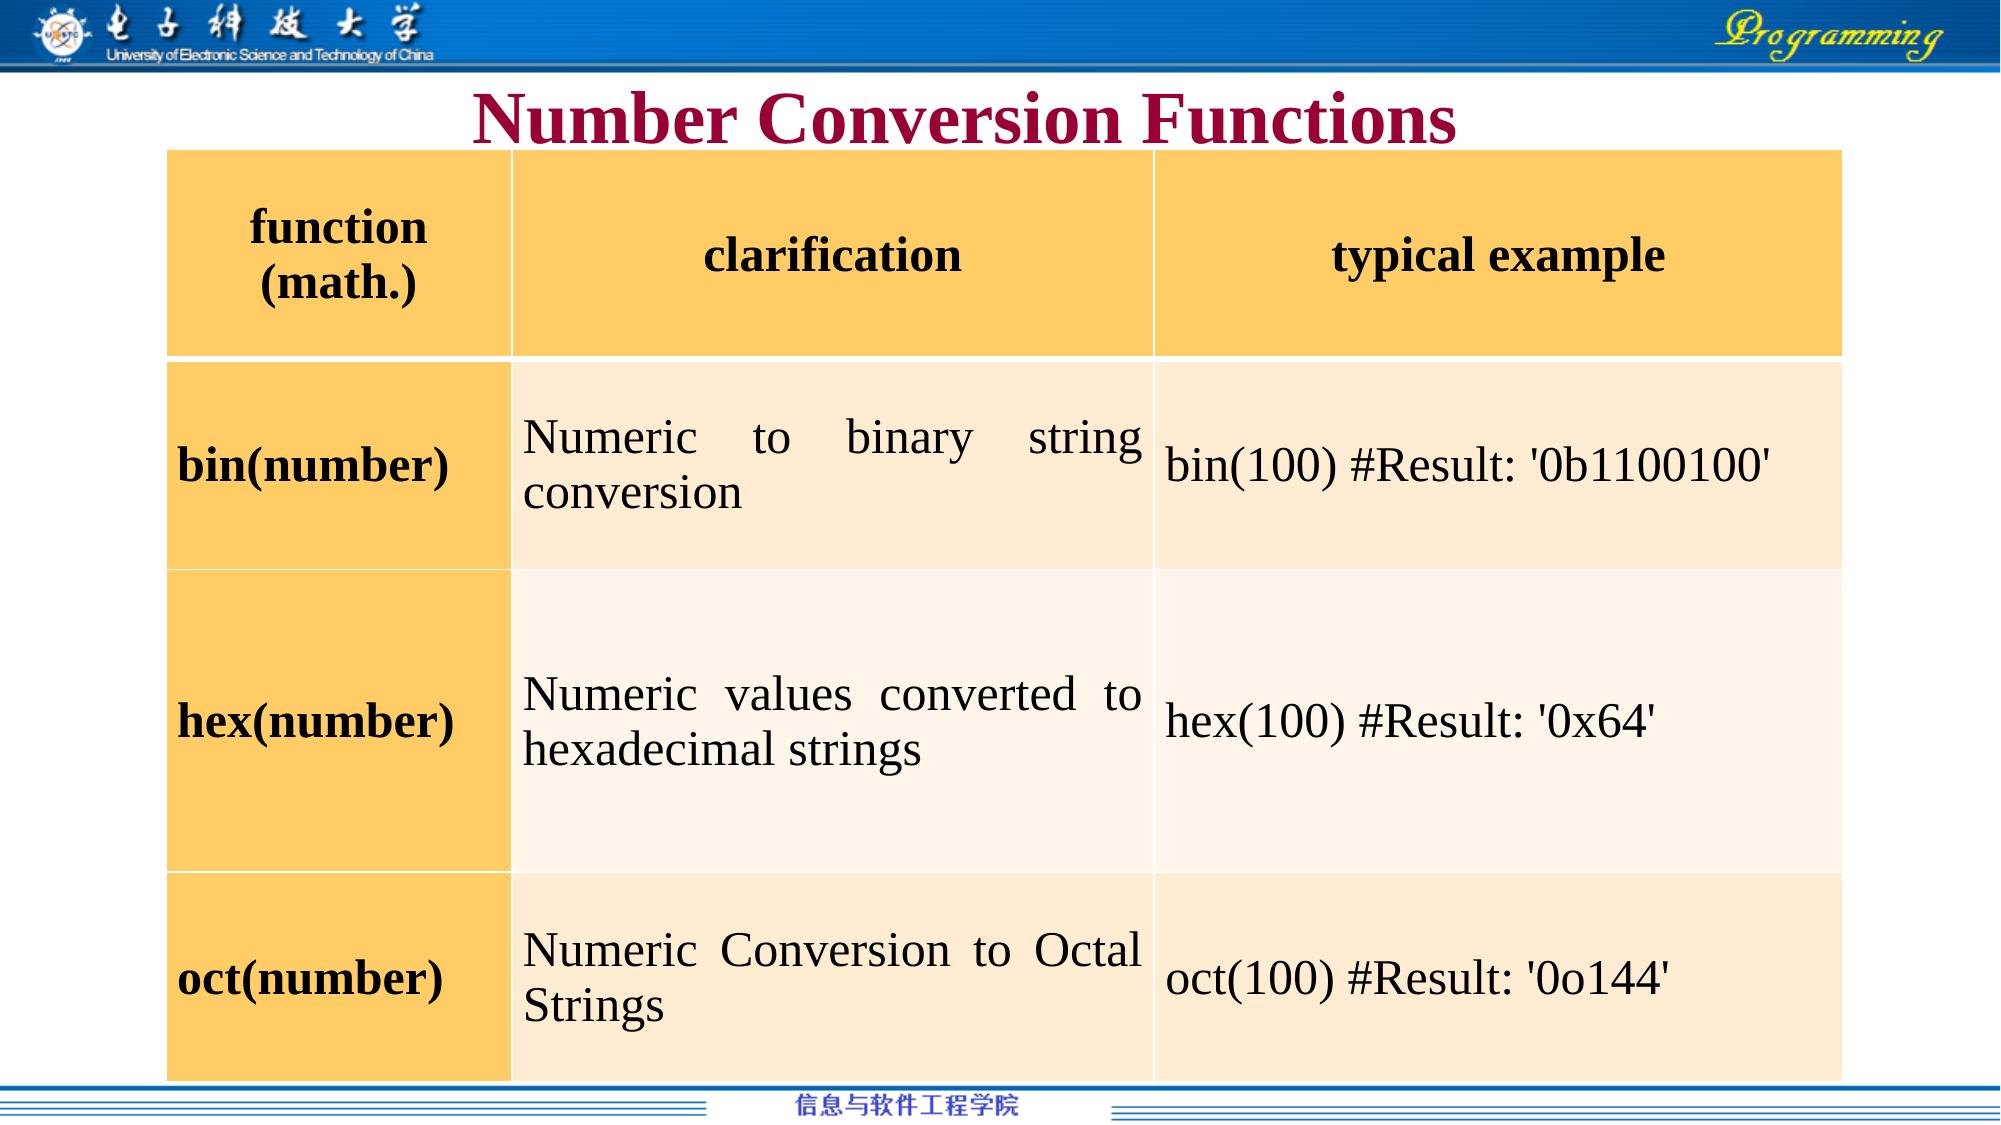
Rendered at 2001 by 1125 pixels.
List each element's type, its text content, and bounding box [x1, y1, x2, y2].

table_cell Numeric to binary string conversion [513, 362, 1153, 569]
table_cell oct(100) #Result: '0o144' [1155, 873, 1842, 1081]
table_cell Numeric Conversion to Octal Strings [513, 873, 1153, 1081]
picture [0, 0, 2001, 1125]
table_cell Numeric values converted to hexadecimal strings [513, 570, 1153, 871]
table_cell hex(number) [167, 570, 511, 871]
title Number Conversion Functions [165, 66, 1766, 148]
table_header function (math.) [167, 150, 511, 356]
table_cell bin(100) #Result: '0b1100100' [1155, 362, 1842, 569]
table_header clarification [513, 150, 1153, 356]
table_cell oct(number) [167, 873, 511, 1081]
table_cell hex(100) #Result: '0x64' [1155, 570, 1842, 871]
table_cell bin(number) [167, 362, 511, 569]
table_header typical example [1155, 150, 1842, 356]
